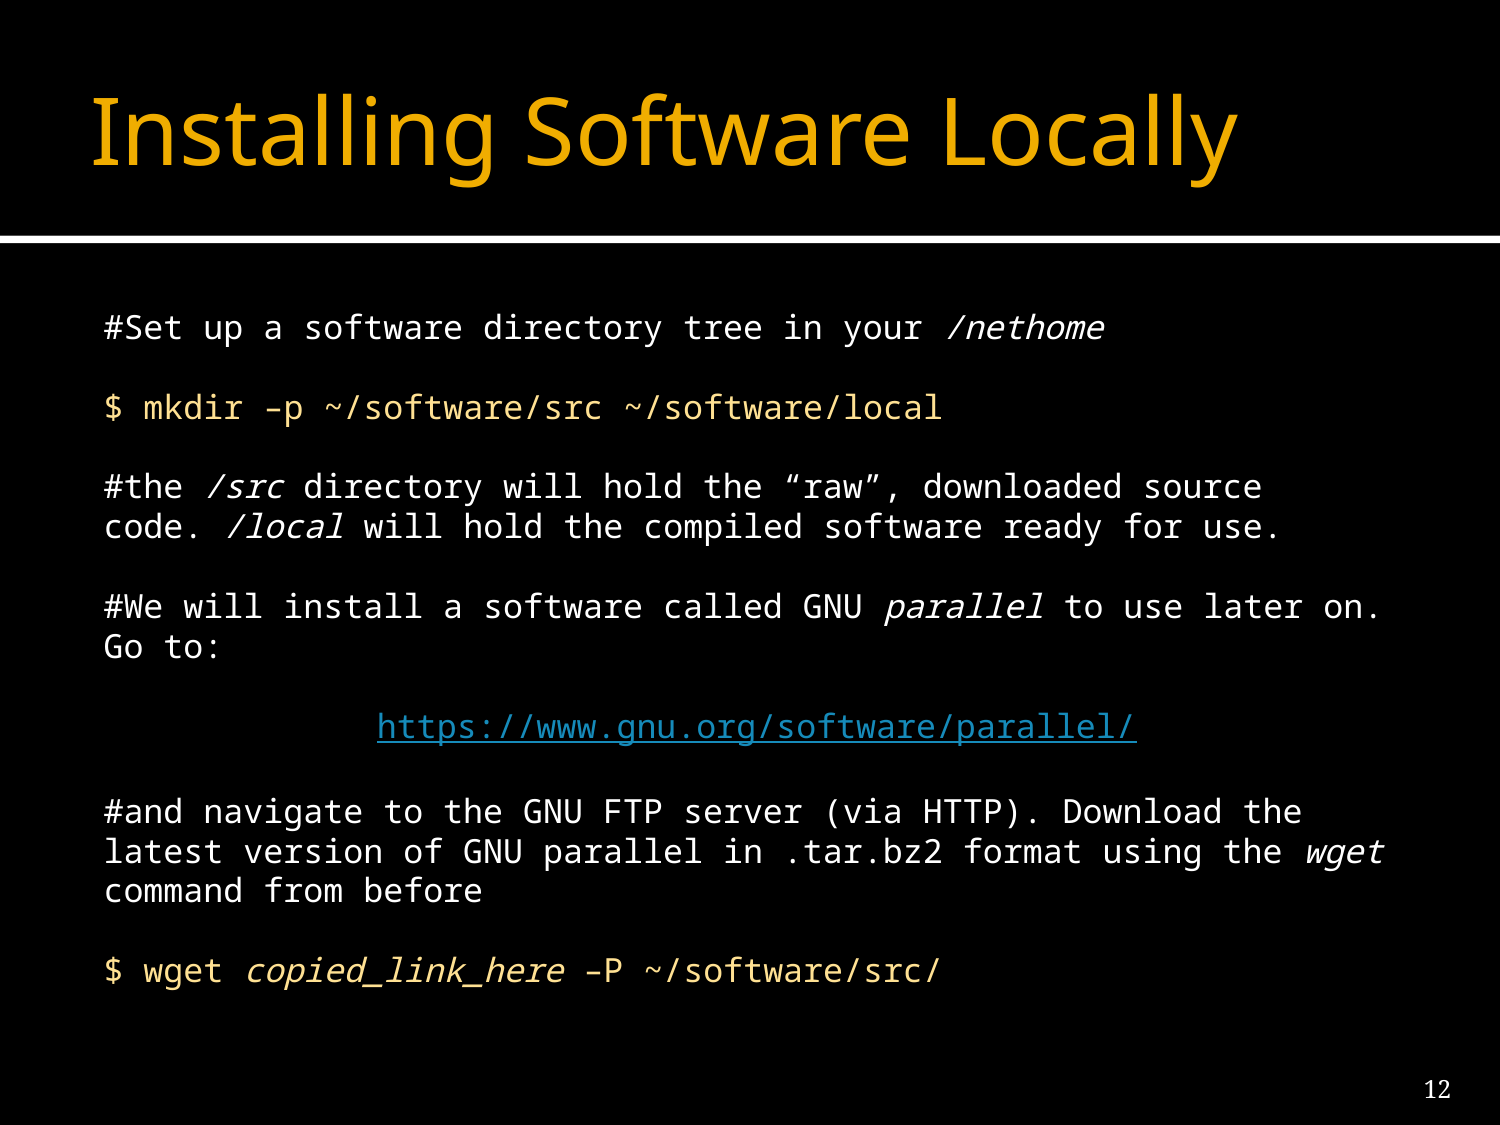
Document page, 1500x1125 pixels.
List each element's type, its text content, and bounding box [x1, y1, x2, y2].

list #Set up a software directory tree in your /nethome $ mkdir –p ~/software/src ~/software/local #the /src directory will hold the “raw”, downloaded source code. /local will hold the compiled software ready for use. #We will install a software called GNU parallel to use later on. Go to: https://www.gnu.org/software/parallel/ #and navigate to the GNU FTP server (via HTTP). Download the latest version of GNU parallel in .tar.bz2 format using the wget command from before $ wget copied_link_here –P ~/software/src/ [75, 291, 1425, 1050]
title Installing Software Locally [75, 25, 1425, 231]
slide_number 12 [1345, 1062, 1467, 1108]
